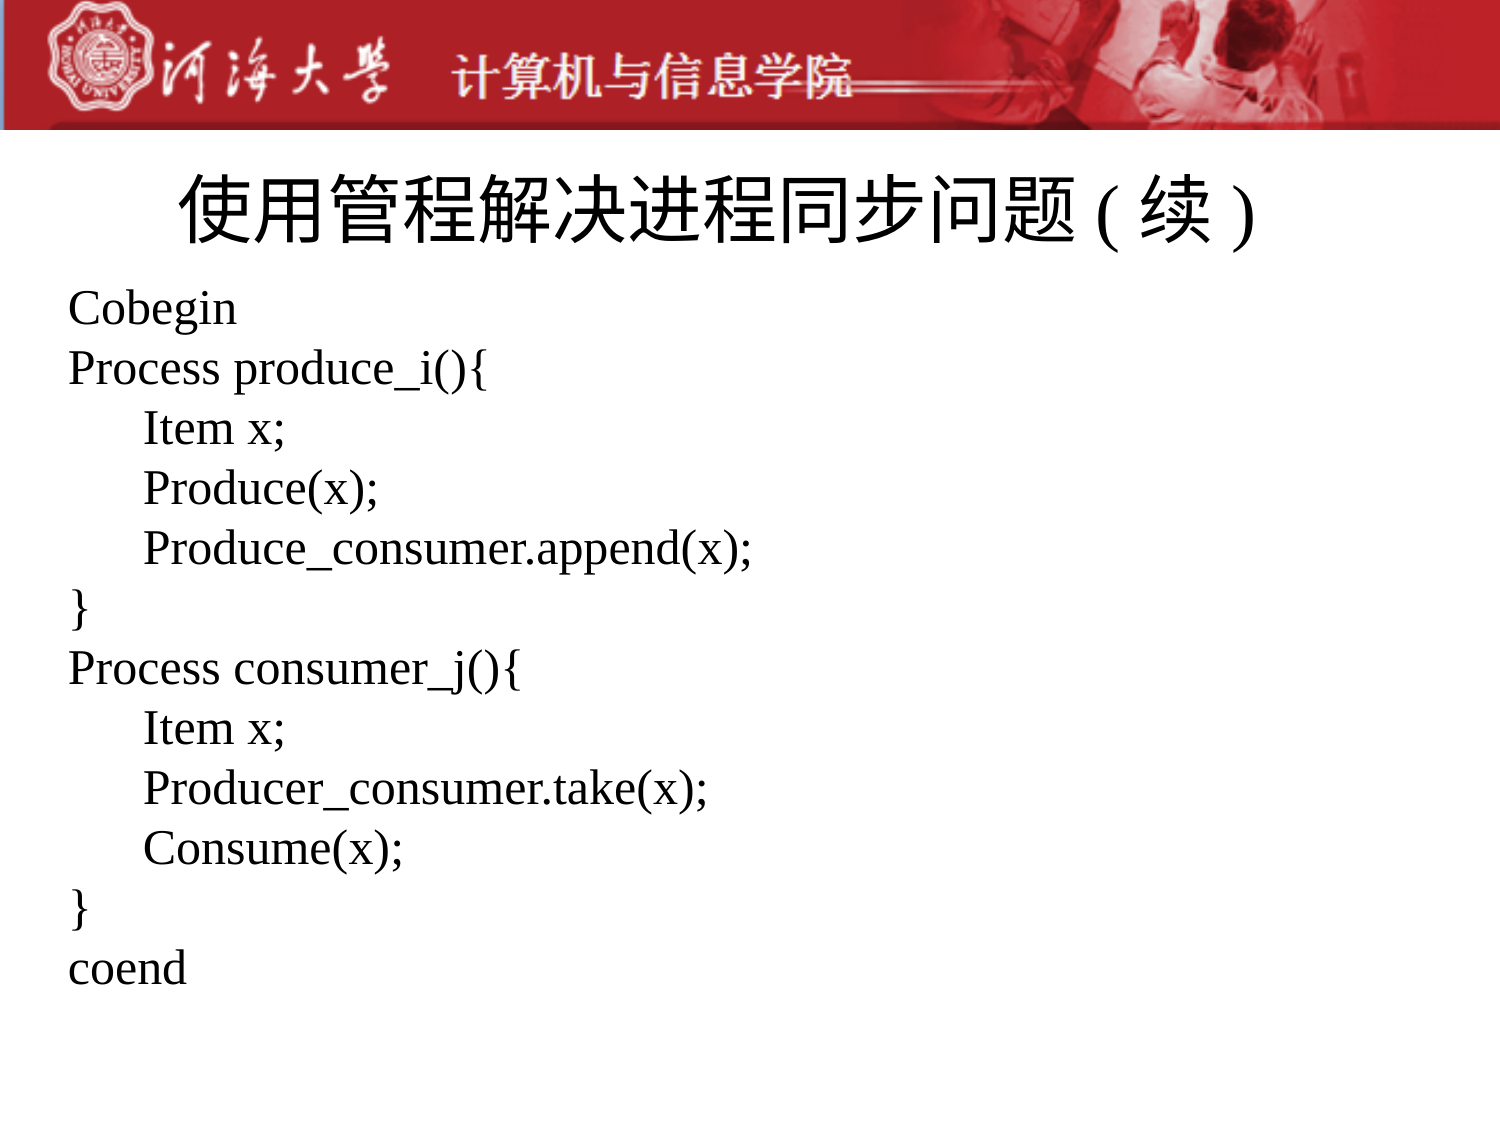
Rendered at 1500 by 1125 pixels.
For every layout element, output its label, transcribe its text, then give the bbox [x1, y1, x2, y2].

title 使用管程解决进程同步问题(续) [162, 148, 1500, 262]
picture [0, 0, 1500, 130]
text_box Cobegin Process produce_i(){ Item x; Produce(x); Produce_consumer.append(x); } Process consumer_j(){ Item x; Producer_consumer.take(x); Consume(x); } coend [53, 267, 1416, 1002]
